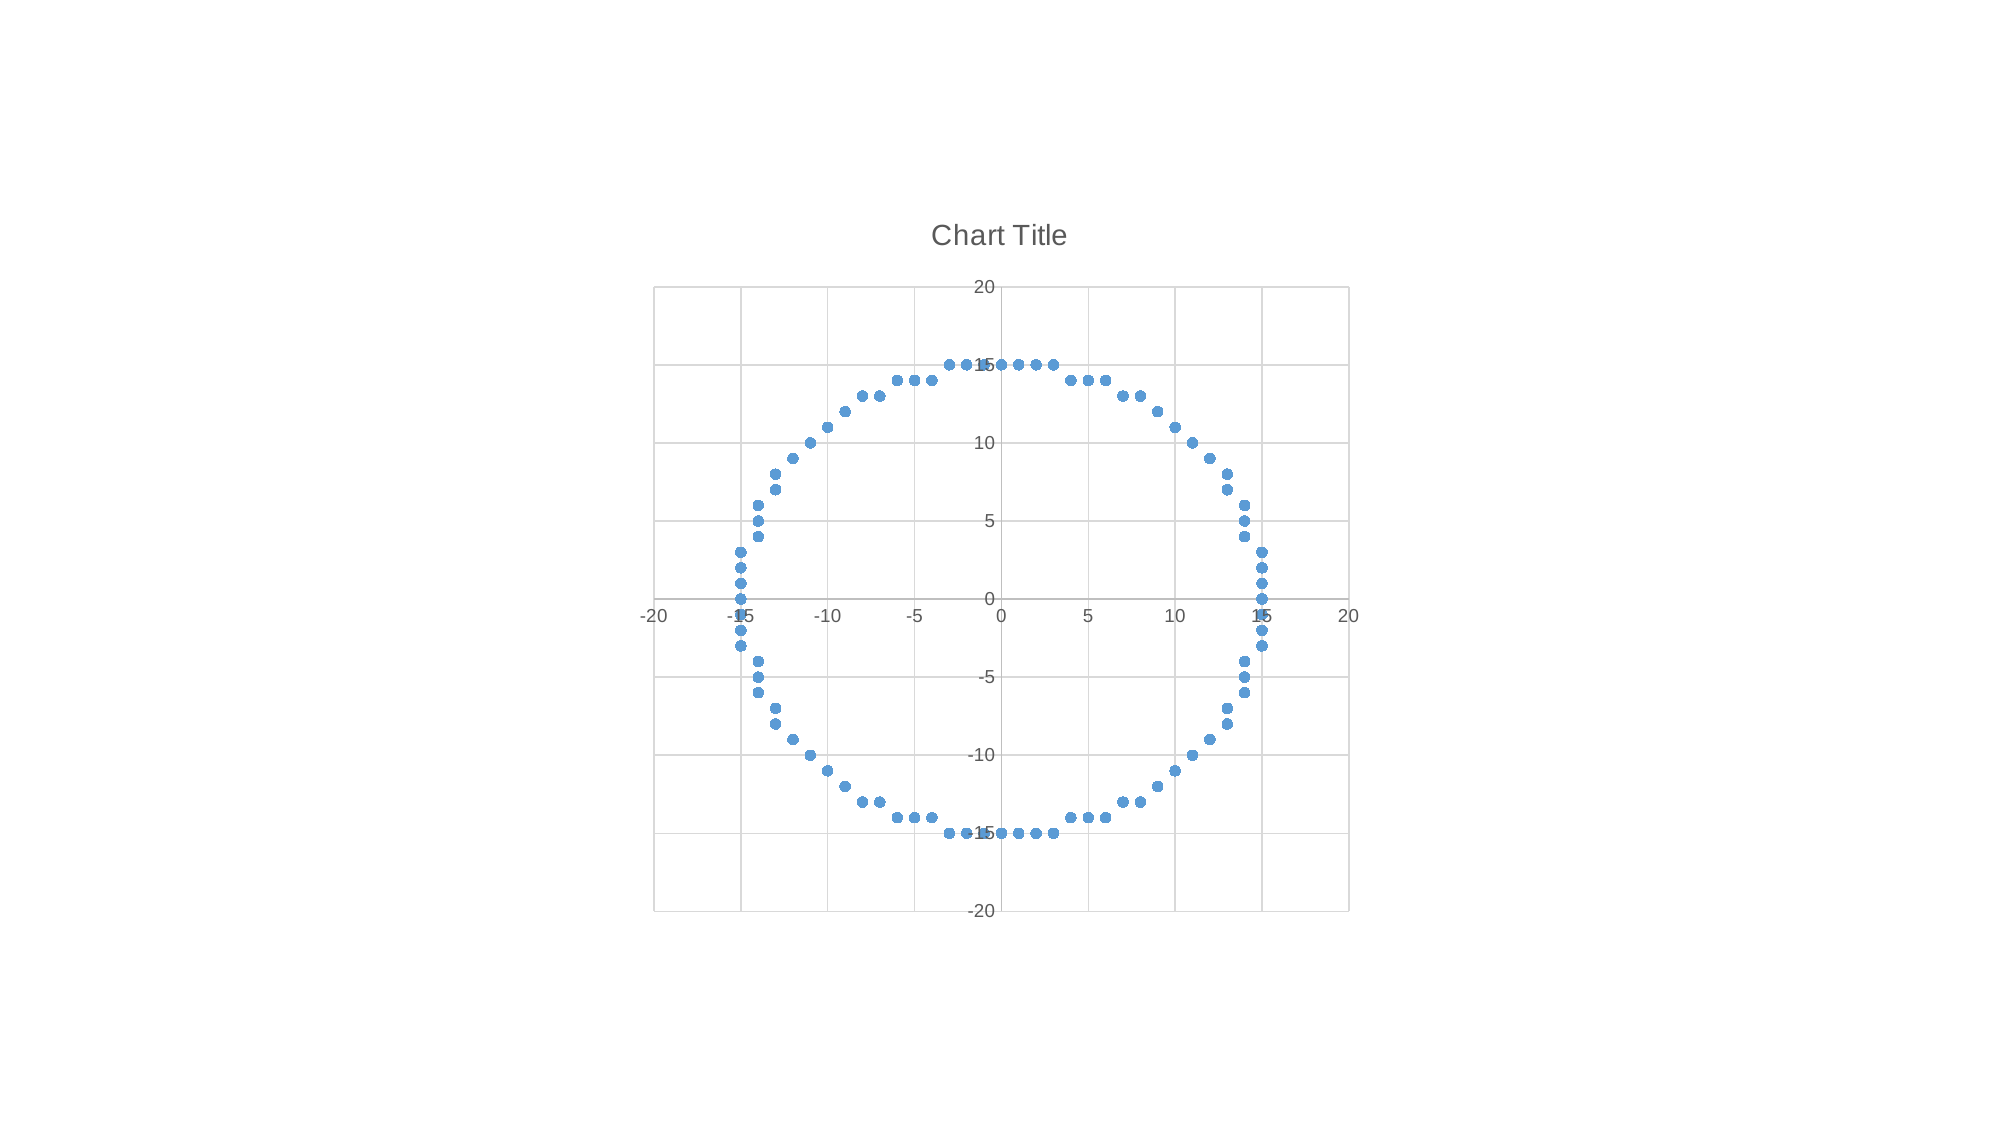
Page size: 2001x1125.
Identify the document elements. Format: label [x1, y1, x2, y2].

chart [624, 187, 1376, 938]
